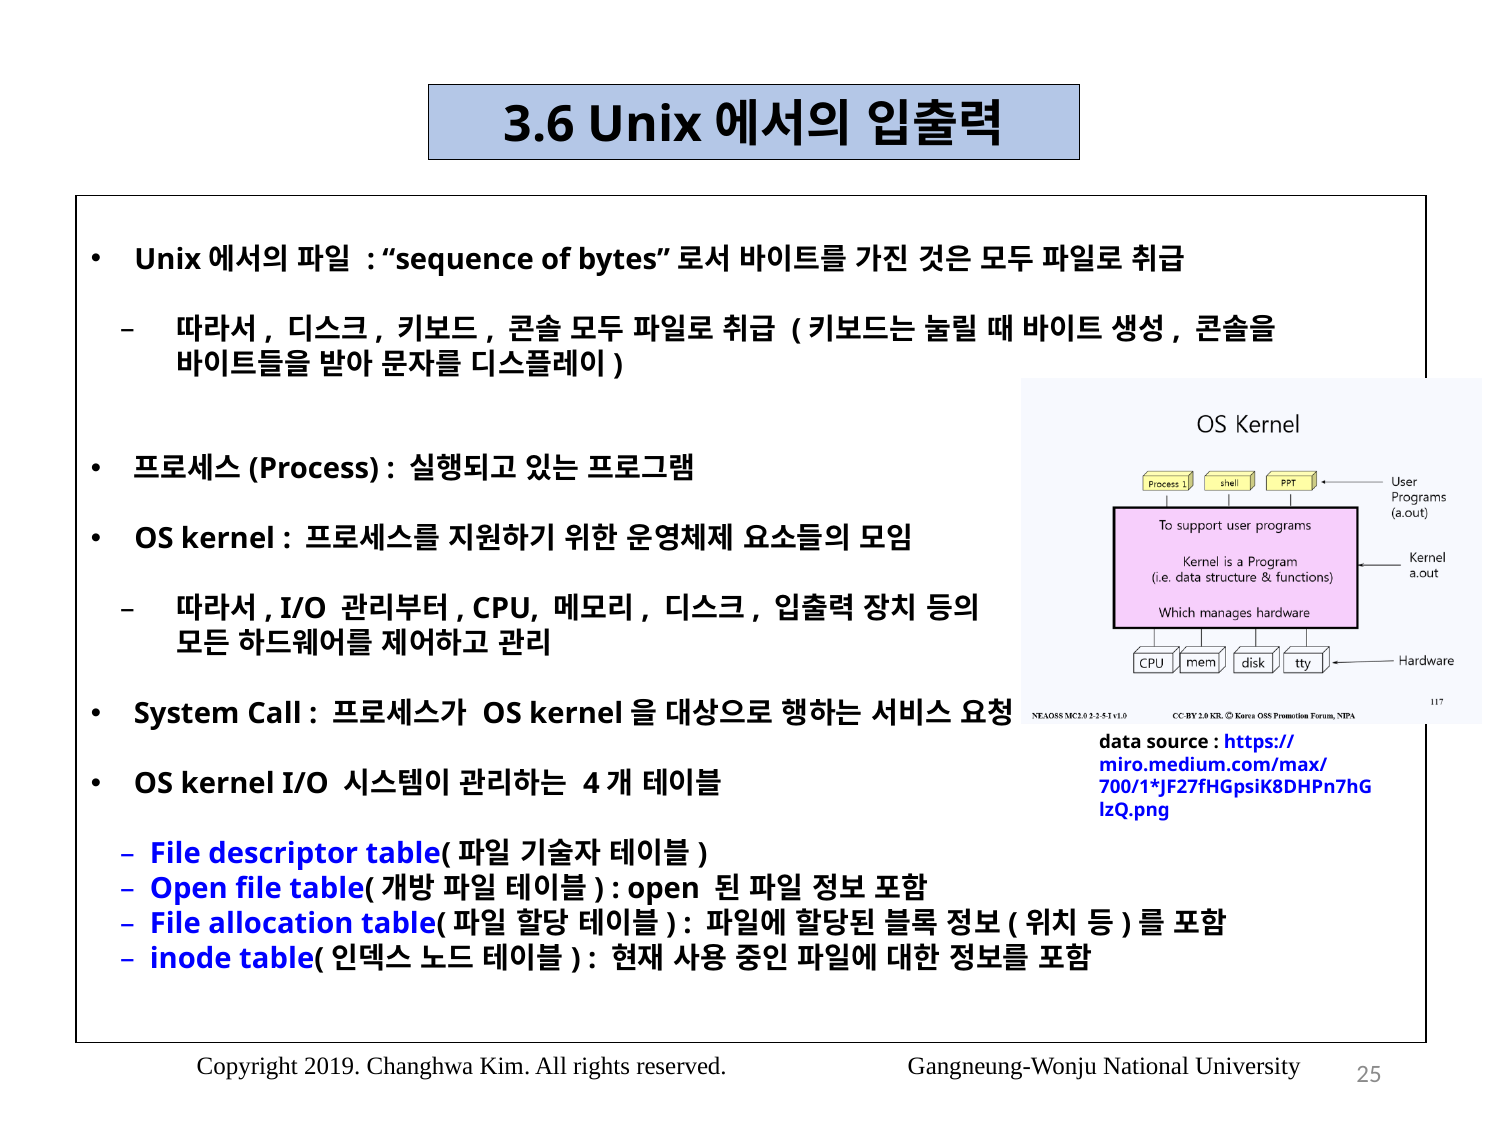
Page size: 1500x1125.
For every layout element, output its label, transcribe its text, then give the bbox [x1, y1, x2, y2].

text_box Unix에서의 파일 : “sequence of bytes”로서 바이트를 가진 것은 모두 파일로 취급 따라서, 디스크, 키보드, 콘솔 모두 파일로 취급 (키보드는 눌릴 때 바이트 생성, 콘솔을 바이트들을 받아 문자를 디스플레이) 프로세스(Process) : 실행되고 있는 프로그램 OS kernel : 프로세스를 지원하기 위한 운영체제 요소들의 모임 따라서, I/O 관리부터, CPU, 메모리, 디스크, 입출력 장치 등의 모든 하드웨어를 제어하고 관리 System Call : 프로세스가 OS kernel을 대상으로 행하는 서비스 요청 OS kernel I/O 시스템이 관리하는 4개 테이블 File descriptor table(파일 기술자 테이블) Open file table(개방 파일 테이블) : open 된 파일 정보 포함 File allocation table(파일 할당 테이블) : 파일에 할당된 블록 정보(위치 등)를 포함 inode table(인덱스 노드 테이블) : 현재 사용 중인 파일에 대한 정보를 포함 [76, 195, 1427, 1043]
text_box data source : https://miro.medium.com/max/700/1*JF27fHGpsiK8DHPn7hGlzQ.png [1084, 724, 1389, 828]
picture [1021, 378, 1483, 724]
text_box 25 [1059, 1042, 1397, 1103]
text_box 3.6 Unix에서의 입출력 [428, 84, 1080, 160]
footer Copyright 2019. Changhwa Kim. All rights reserved. Gangneung-Wonju National University [176, 1042, 1059, 1103]
